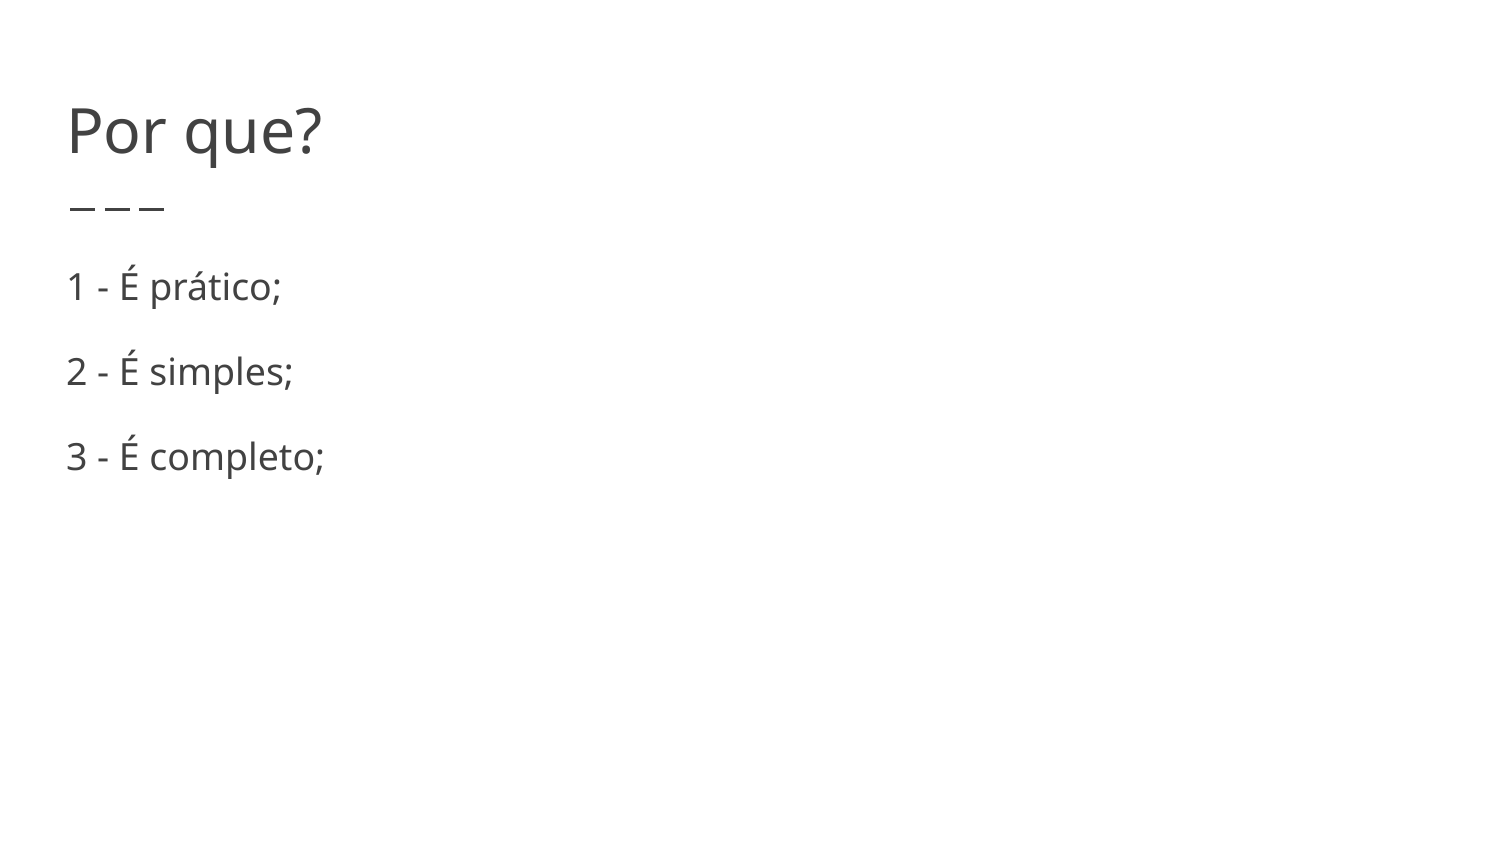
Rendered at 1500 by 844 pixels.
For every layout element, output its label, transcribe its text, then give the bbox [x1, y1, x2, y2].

title Por que? [51, 61, 1449, 182]
list 1 - É prático; 2 - É simples; 3 - É completo; [51, 240, 1449, 750]
